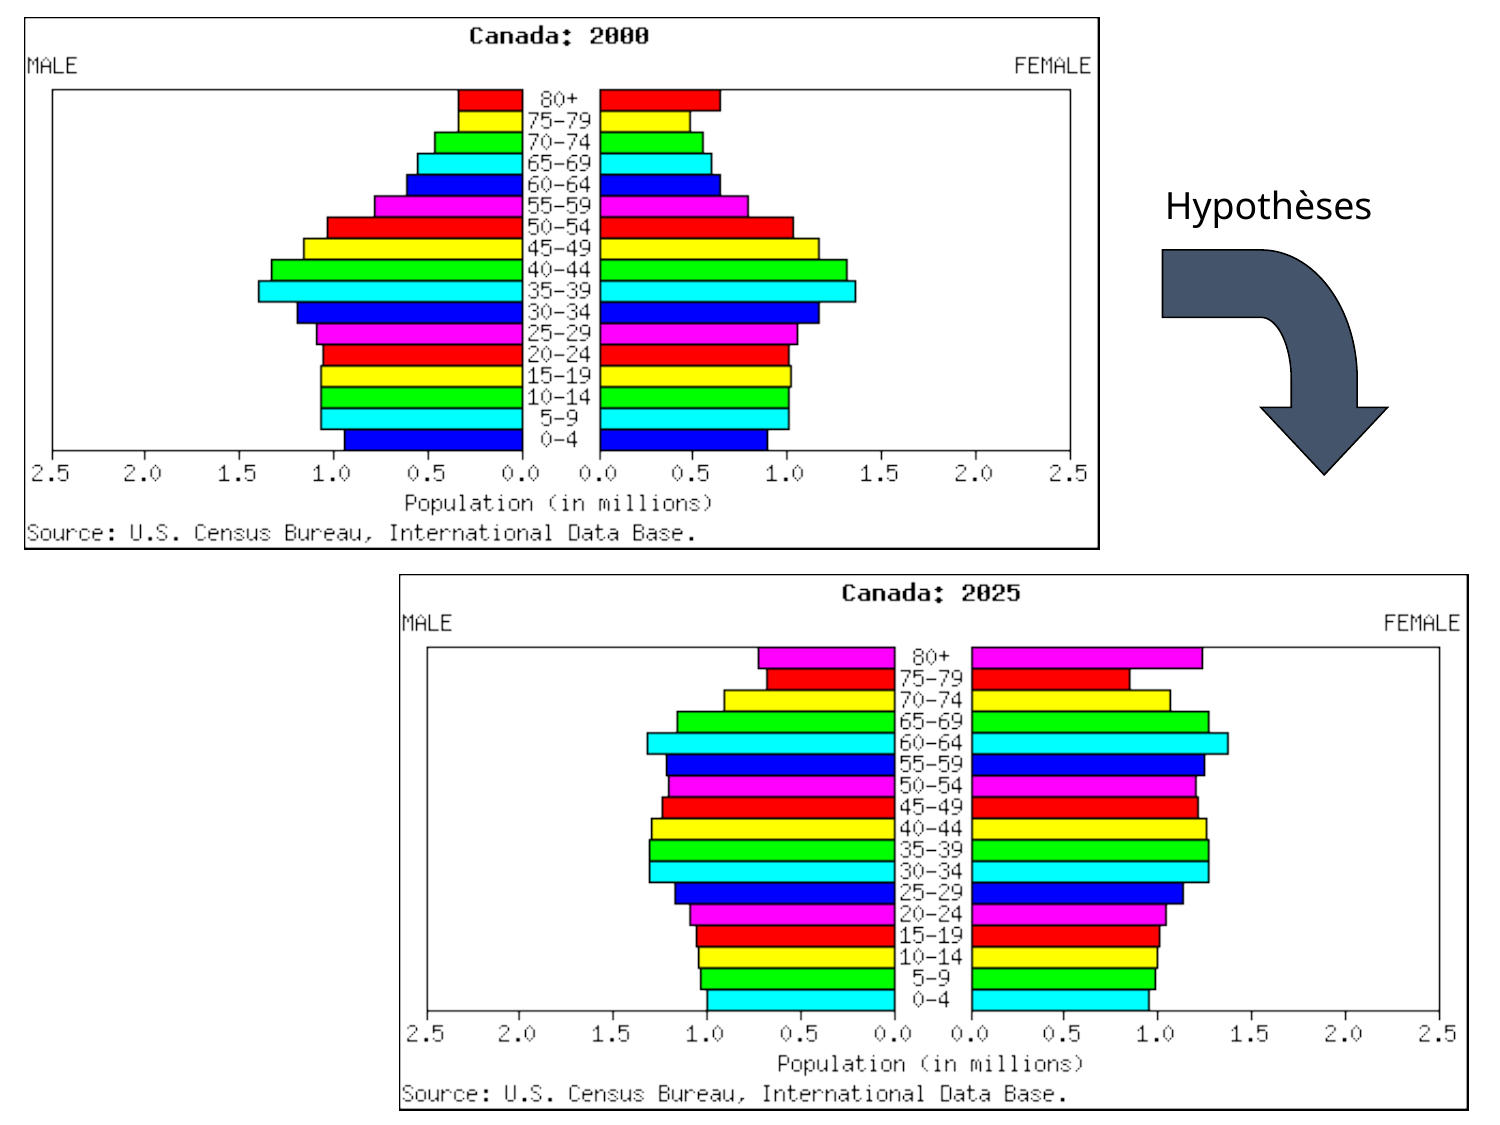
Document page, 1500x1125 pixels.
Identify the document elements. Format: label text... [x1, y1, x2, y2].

picture [24, 17, 1100, 550]
text_box [1162, 249, 1388, 475]
text_box Hypothèses [1149, 174, 1413, 235]
picture [399, 574, 1469, 1111]
